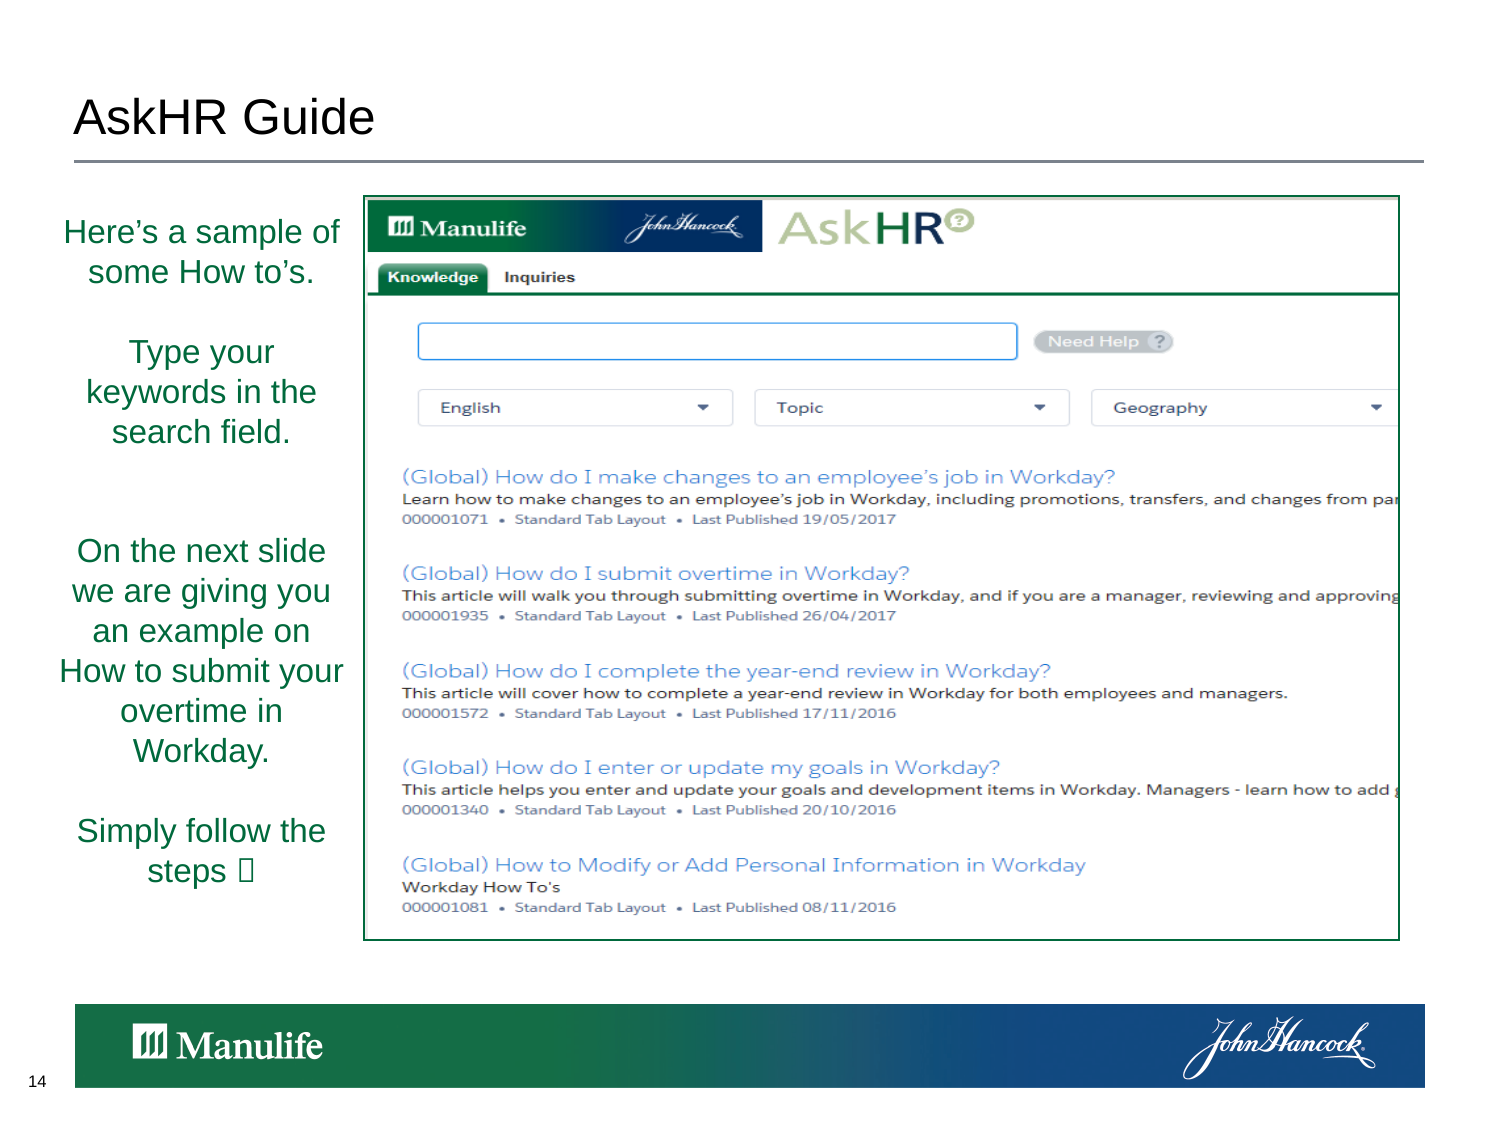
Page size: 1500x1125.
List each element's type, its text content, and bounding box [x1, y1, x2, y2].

text_box Here’s a sample of some How to’s. Type your keywords in the search field. On the next slide we are giving you an example on How to submit your overtime in Workday. Simply follow the steps  [55, 210, 349, 1009]
picture [75, 1004, 1425, 1088]
title AskHR Guide [73, 15, 1426, 146]
slide_number 14 [19, 1062, 55, 1092]
picture [364, 196, 1399, 940]
